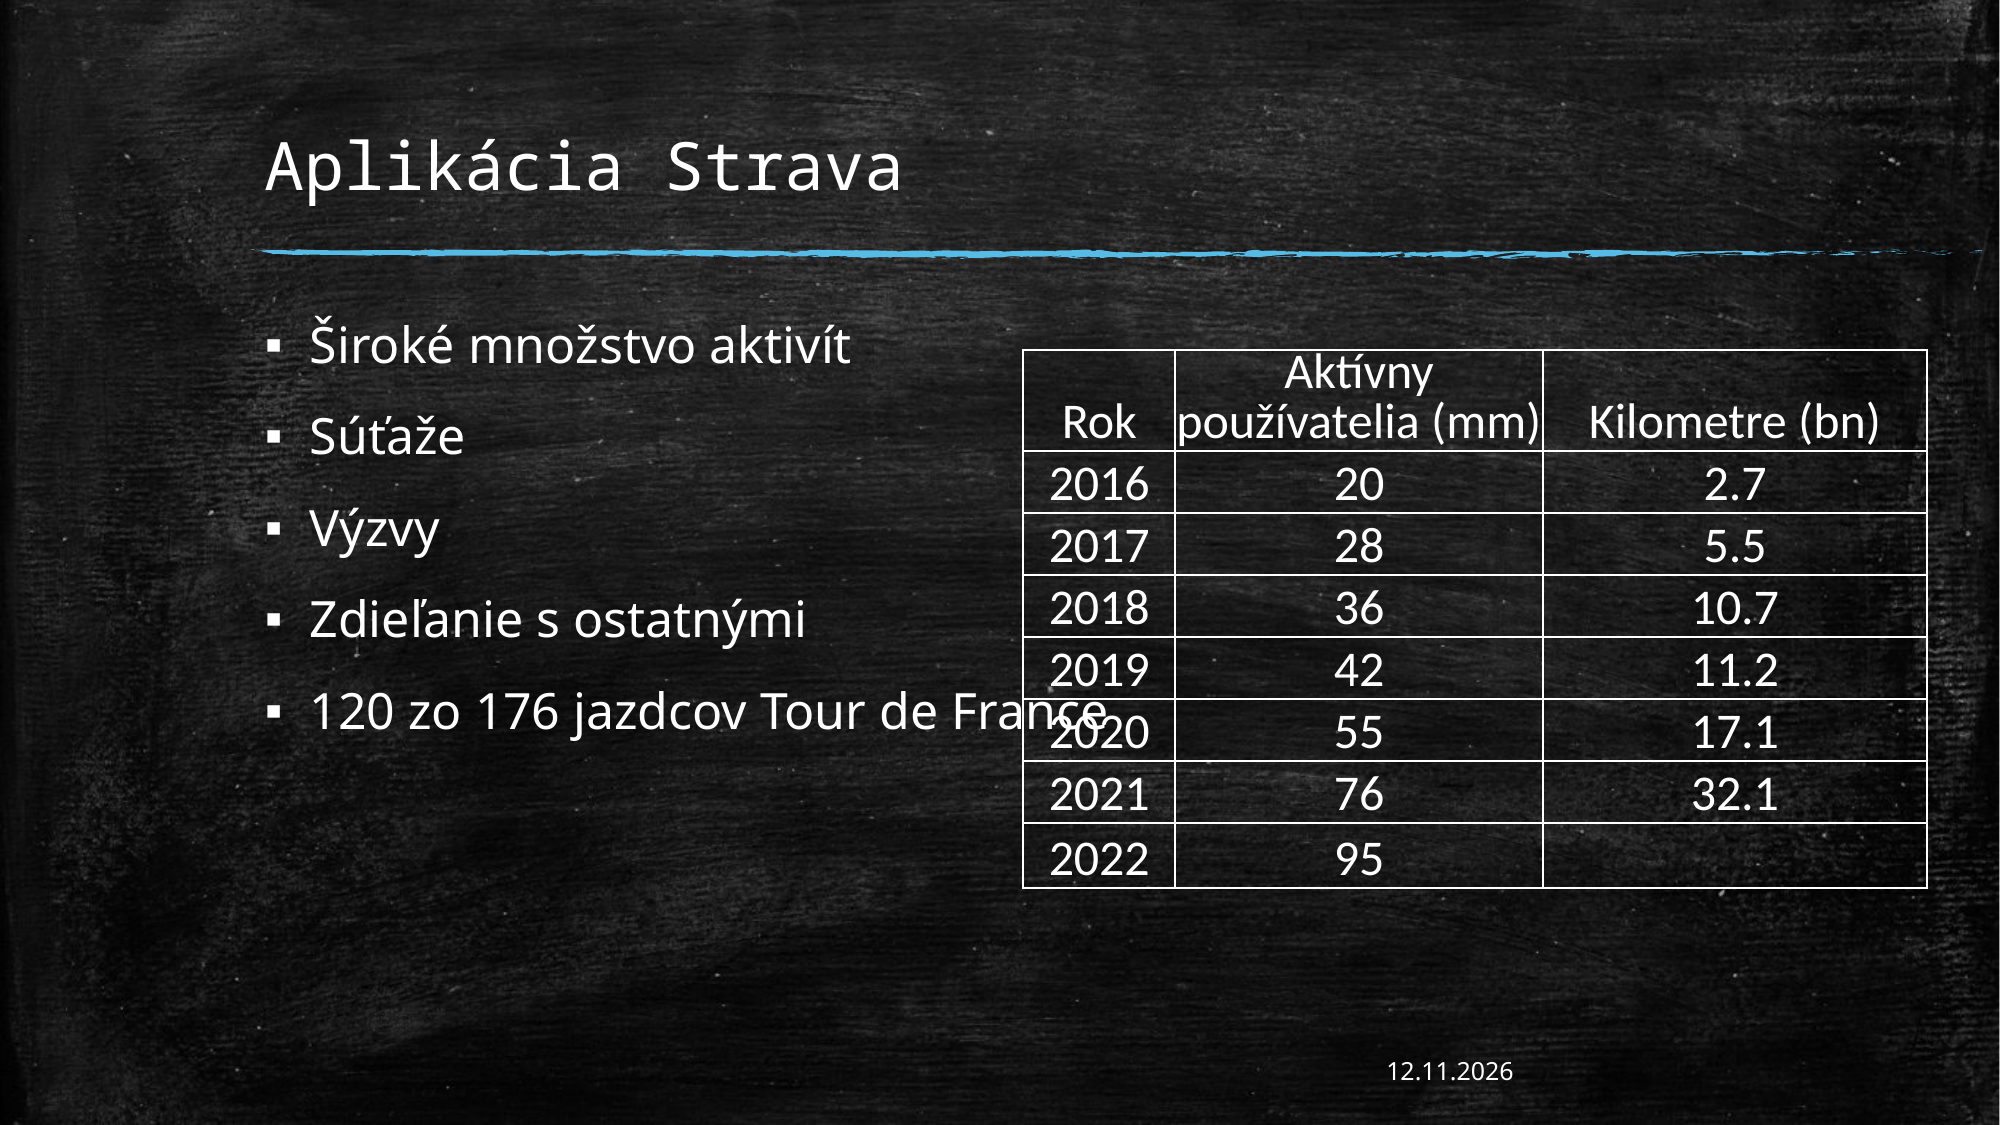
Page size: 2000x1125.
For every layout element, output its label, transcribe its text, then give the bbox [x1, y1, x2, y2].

table_cell 36 [1176, 576, 1542, 636]
slide_number 27. 11. 2022 [1324, 1050, 1529, 1096]
table_cell 2016 [1024, 452, 1174, 512]
table_header Kilometre (bn) [1544, 351, 1926, 450]
table_cell 20 [1176, 452, 1542, 512]
table_cell 55 [1176, 700, 1542, 760]
table_cell 2021 [1024, 762, 1174, 822]
table_cell 11.2 [1544, 638, 1926, 698]
table_cell 2018 [1024, 576, 1174, 636]
table_header Rok [1024, 351, 1174, 450]
title Aplikácia Strava [249, 45, 1750, 213]
table_cell 2019 [1024, 638, 1174, 698]
list Široké množstvo aktivít Súťaže Výzvy Zdieľanie s ostatnými 120 zo 176 jazdcov Tour de France [249, 312, 1750, 1013]
table_cell 17.1 [1544, 700, 1926, 760]
table_cell 5.5 [1544, 514, 1926, 574]
table_cell 42 [1176, 638, 1542, 698]
table_cell [1544, 824, 1926, 887]
table_cell 10.7 [1544, 576, 1926, 636]
table_cell 28 [1176, 514, 1542, 574]
table_cell 2.7 [1544, 452, 1926, 512]
table_header Aktívny používatelia (mm) [1176, 351, 1542, 450]
table_cell 95 [1176, 824, 1542, 887]
table_cell 2017 [1024, 514, 1174, 574]
table_cell 32.1 [1544, 762, 1926, 822]
table_cell 76 [1176, 762, 1542, 822]
table_cell 2020 [1024, 700, 1174, 760]
table_cell 2022 [1024, 824, 1174, 887]
